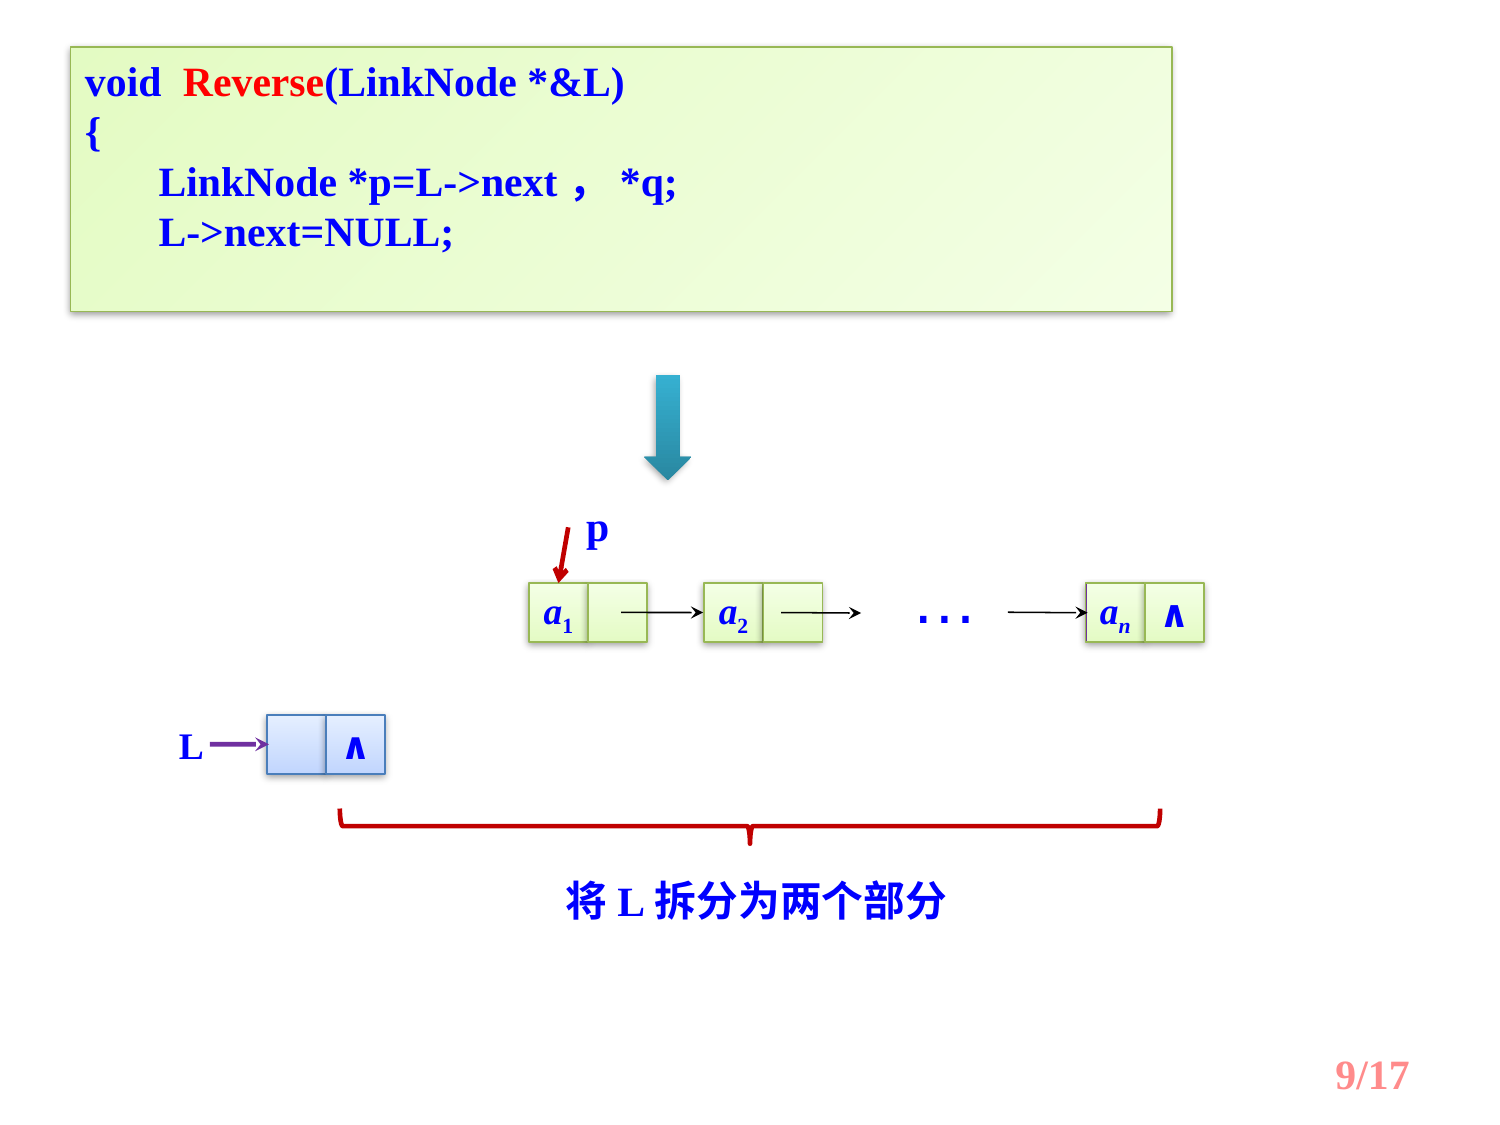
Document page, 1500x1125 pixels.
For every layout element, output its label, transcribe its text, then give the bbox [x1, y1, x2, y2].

text_box void Reverse(LinkNode *&L) { LinkNode *p=L->next，*q; L->next=NULL; [70, 46, 1173, 312]
slide_number 9/17 [1074, 1042, 1425, 1103]
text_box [163, 374, 1205, 933]
